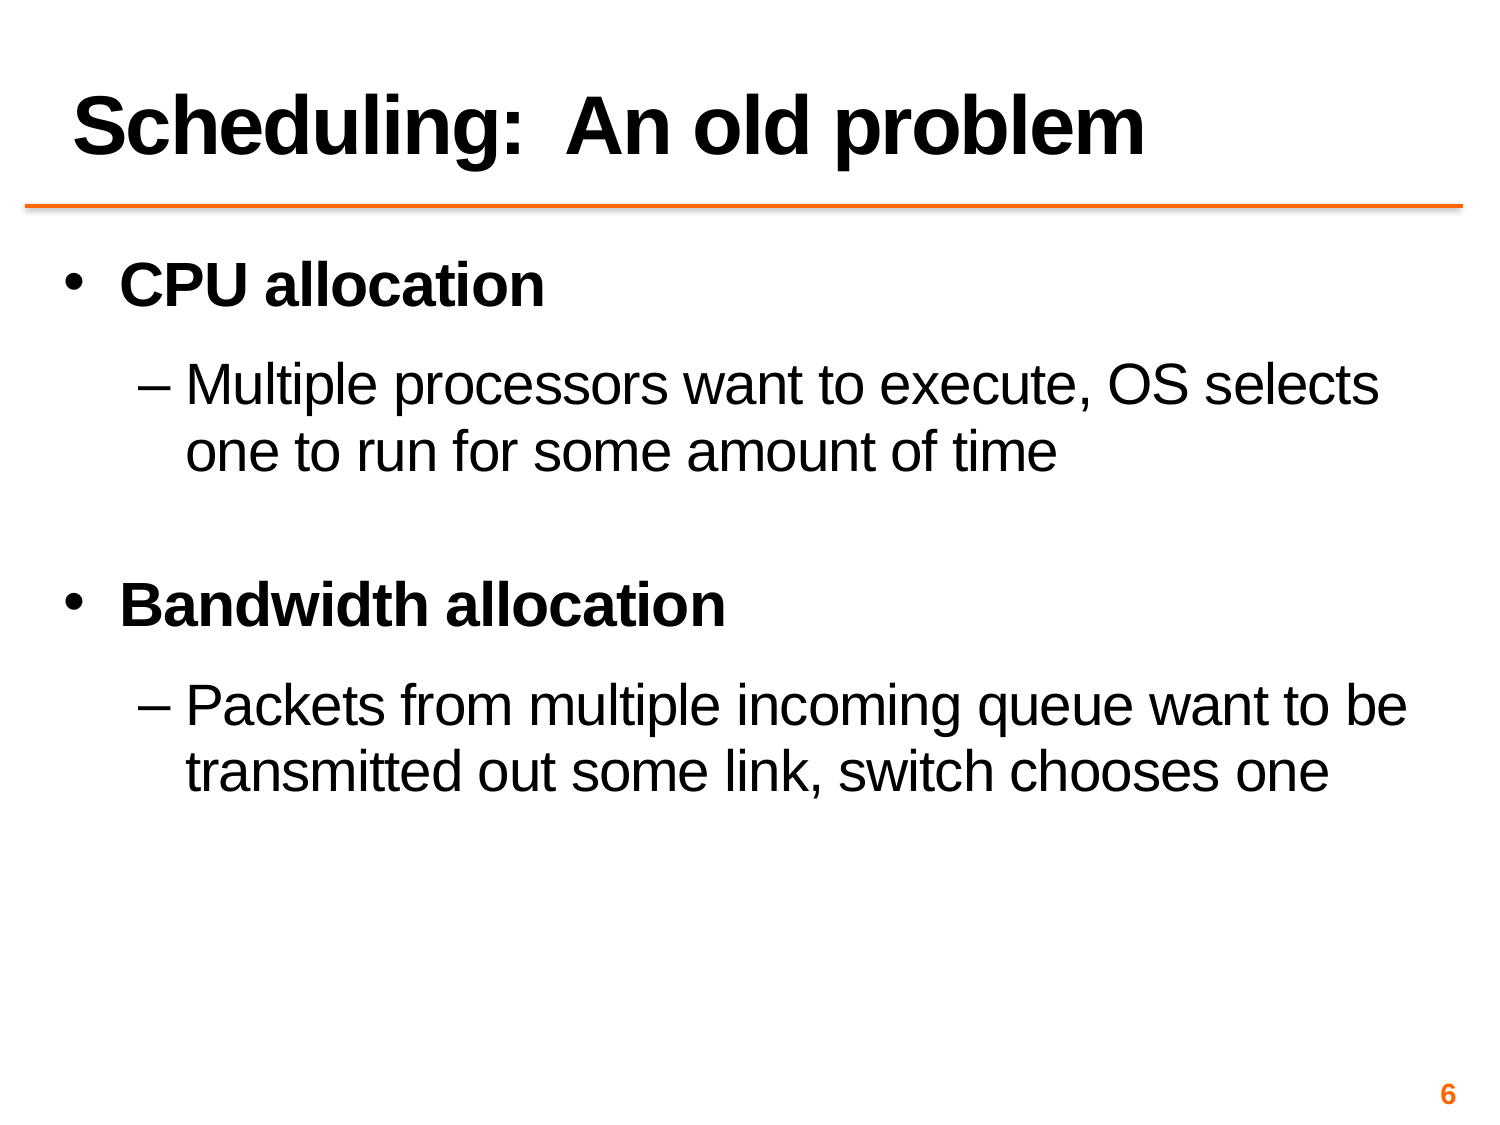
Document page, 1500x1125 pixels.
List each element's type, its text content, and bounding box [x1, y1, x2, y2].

slide_number 6 [1112, 1074, 1463, 1110]
list CPU allocation Multiple processors want to execute, OS selects one to run for some amount of time Bandwidth allocation Packets from multiple incoming queue want to be transmitted out some link, switch chooses one [57, 237, 1463, 1060]
title Scheduling: An old problem [57, 2, 1463, 178]
